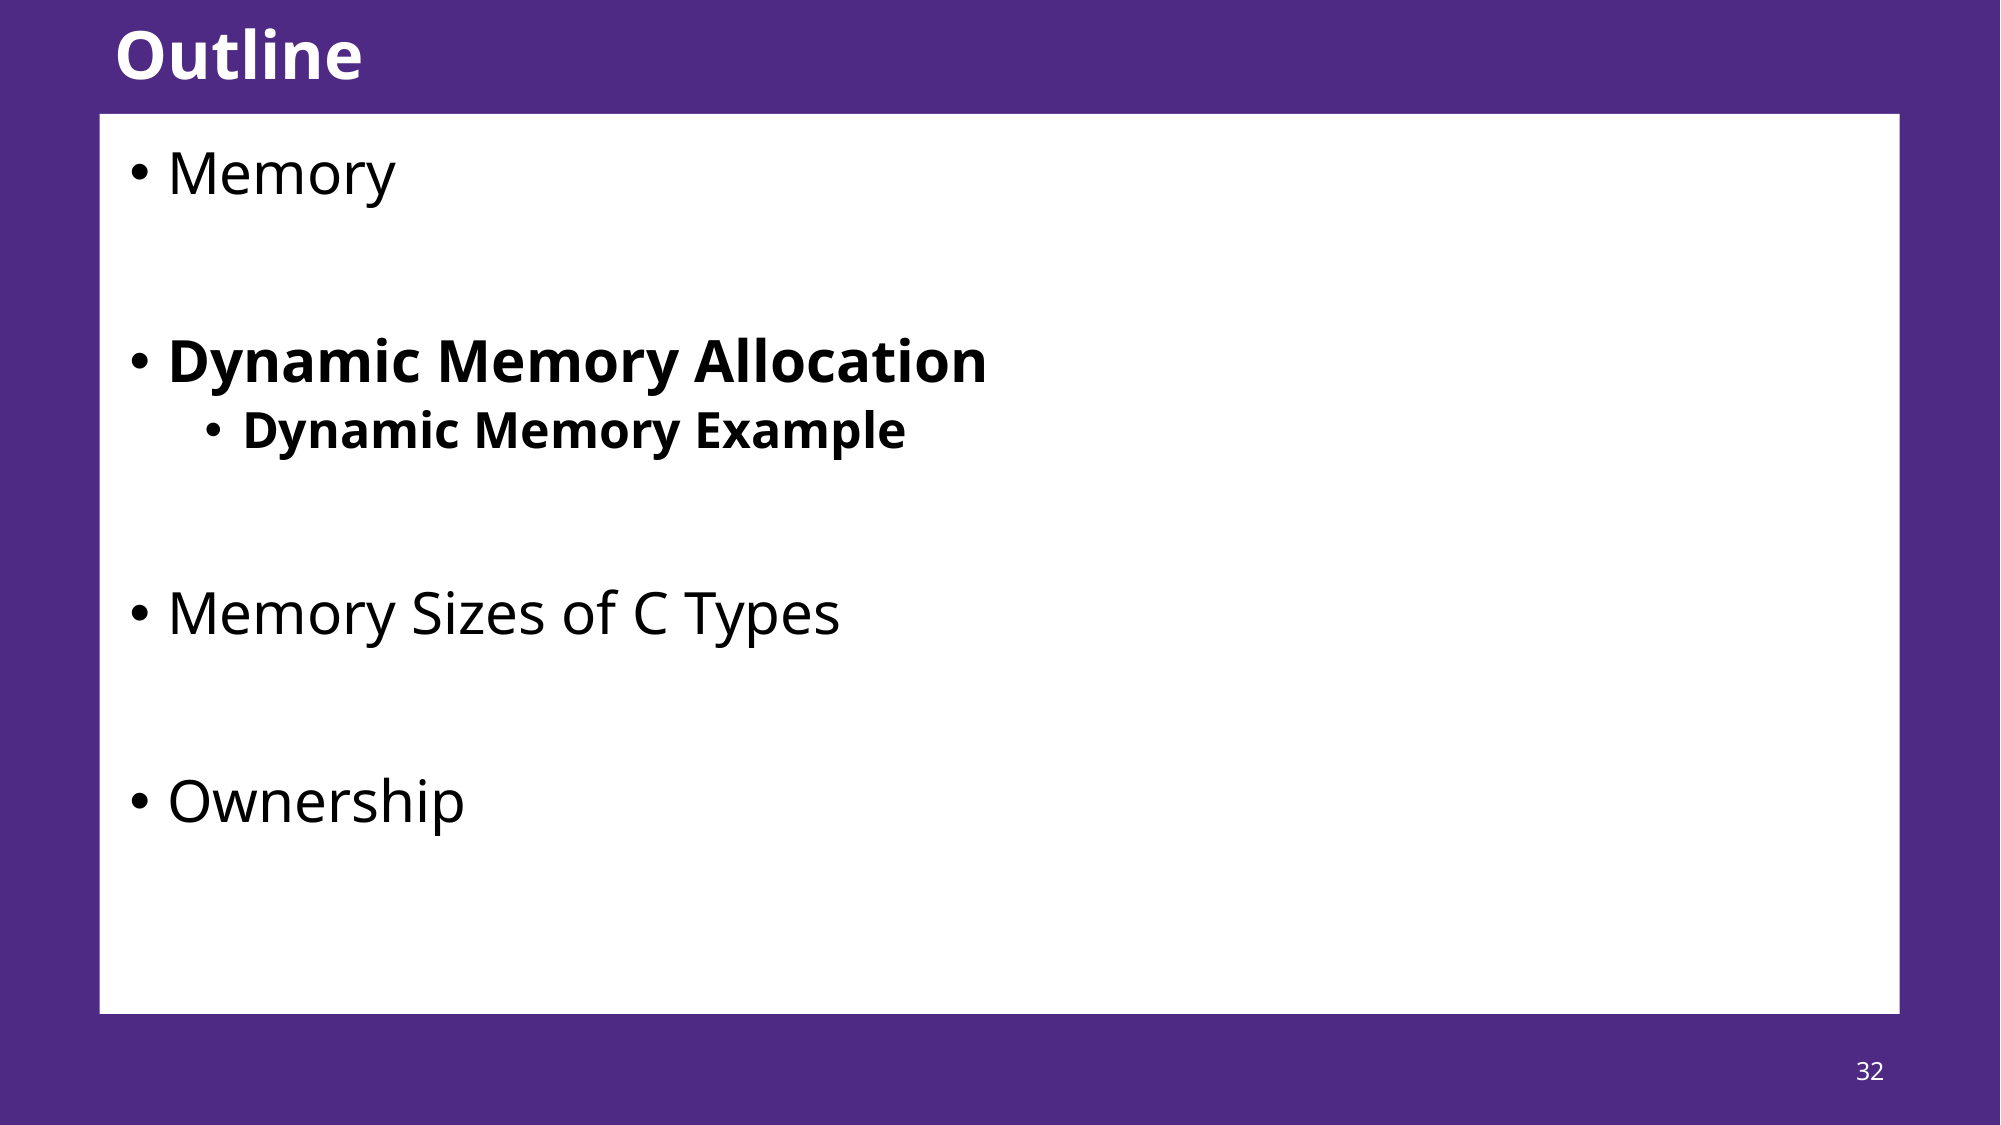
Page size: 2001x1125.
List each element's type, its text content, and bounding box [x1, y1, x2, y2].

title Outline [99, 1, 1900, 114]
list Memory Dynamic Memory Allocation Dynamic Memory Example Memory Sizes of C Types Ownership [99, 114, 1900, 1014]
slide_number 32 [1749, 1042, 1900, 1103]
